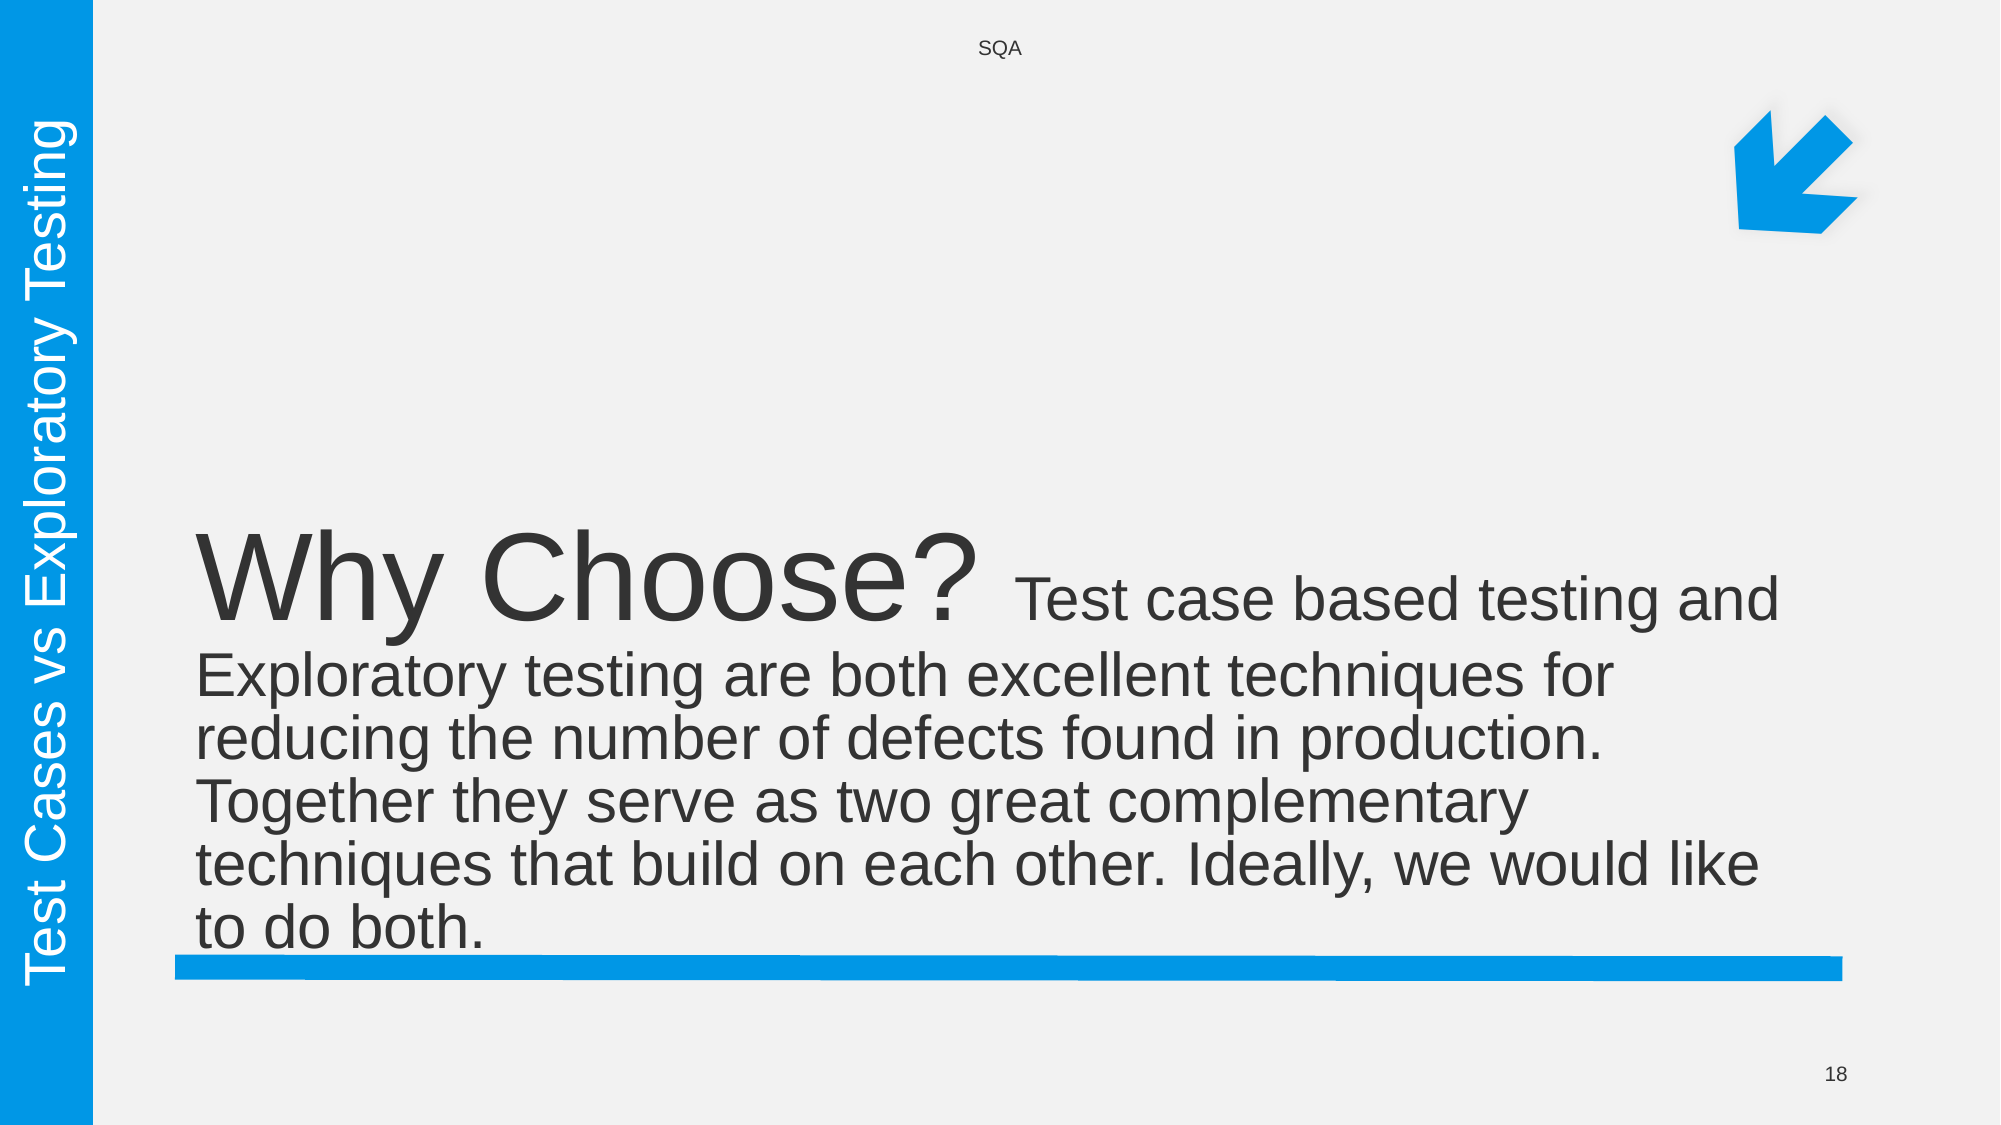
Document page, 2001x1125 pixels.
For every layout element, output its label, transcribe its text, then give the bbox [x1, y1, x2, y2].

title Test Cases vs Exploratory Testing [9, 47, 85, 1059]
footer SQA [662, 17, 1338, 77]
slide_number 18 [1412, 1042, 1863, 1103]
title Why Choose? Test case based testing and Exploratory testing are both excellent techniques for reducing the number of defects found in production. Together they serve as two great complementary techniques that build on each other. Ideally, we would like to do both. [180, 124, 1830, 969]
